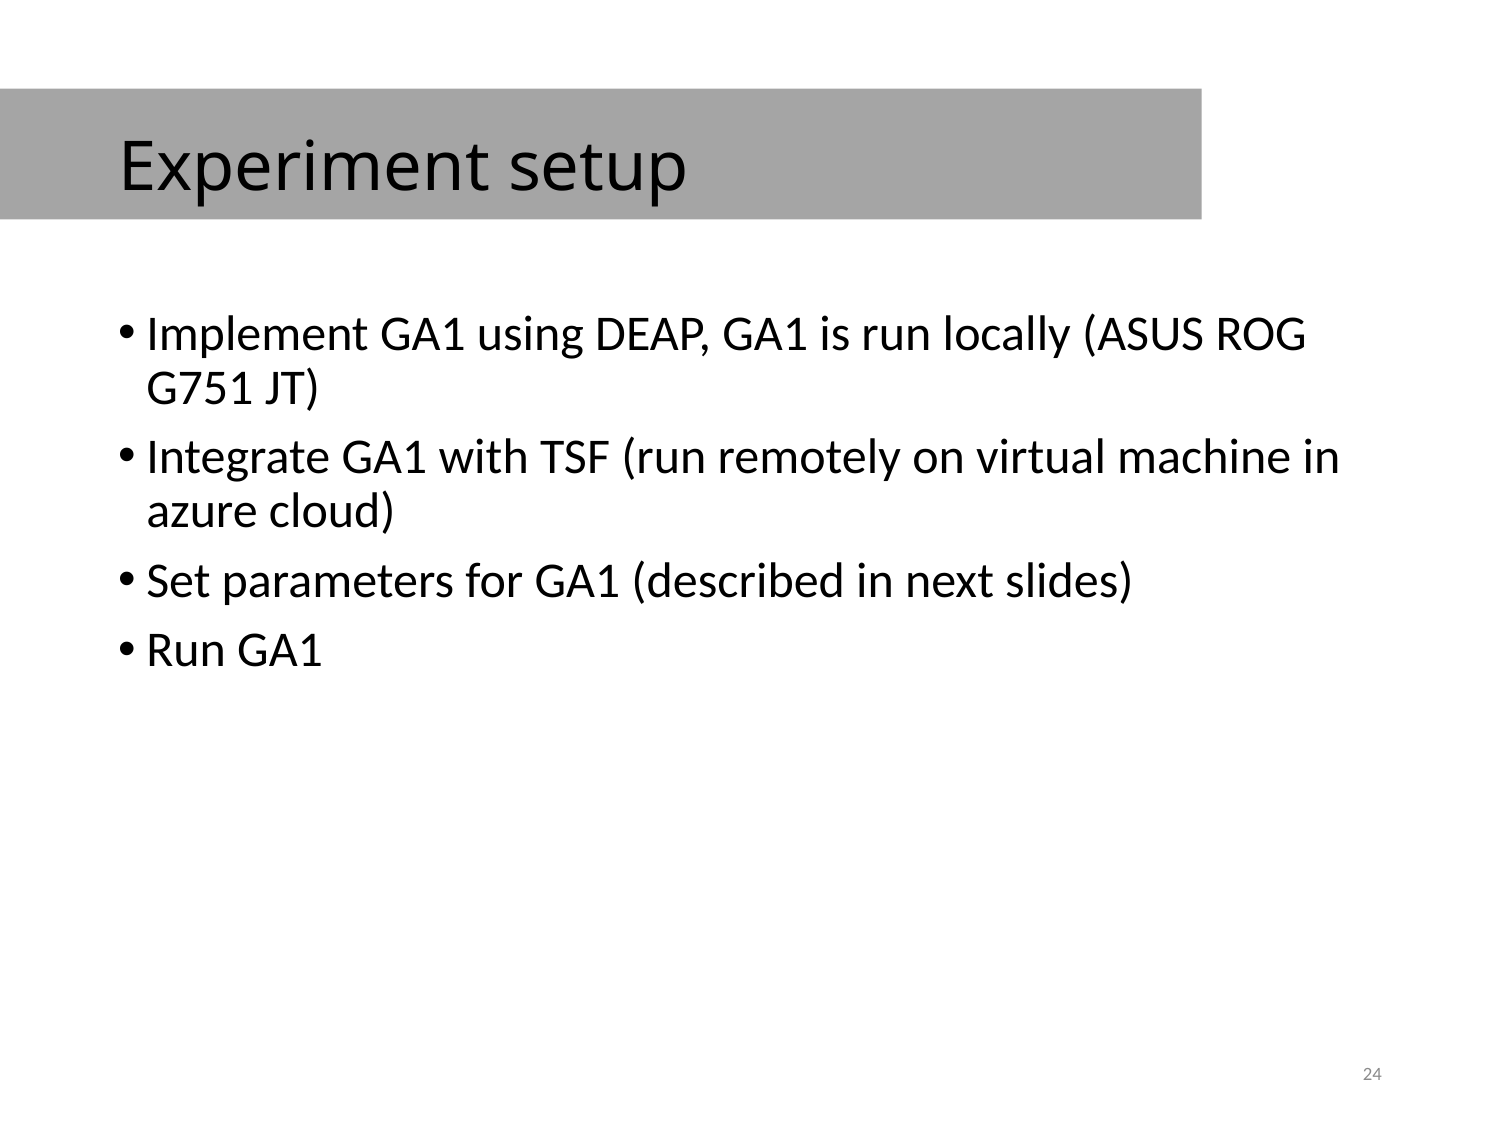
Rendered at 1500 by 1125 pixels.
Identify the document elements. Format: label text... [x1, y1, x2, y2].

slide_number 24 [1059, 1042, 1397, 1103]
title Experiment setup [103, 59, 1397, 278]
list Implement GA1 using DEAP, GA1 is run locally (ASUS ROG G751 JT) Integrate GA1 with TSF (run remotely on virtual machine in azure cloud) Set parameters for GA1 (described in next slides) Run GA1 [103, 299, 1397, 1014]
text_box [0, 88, 103, 220]
